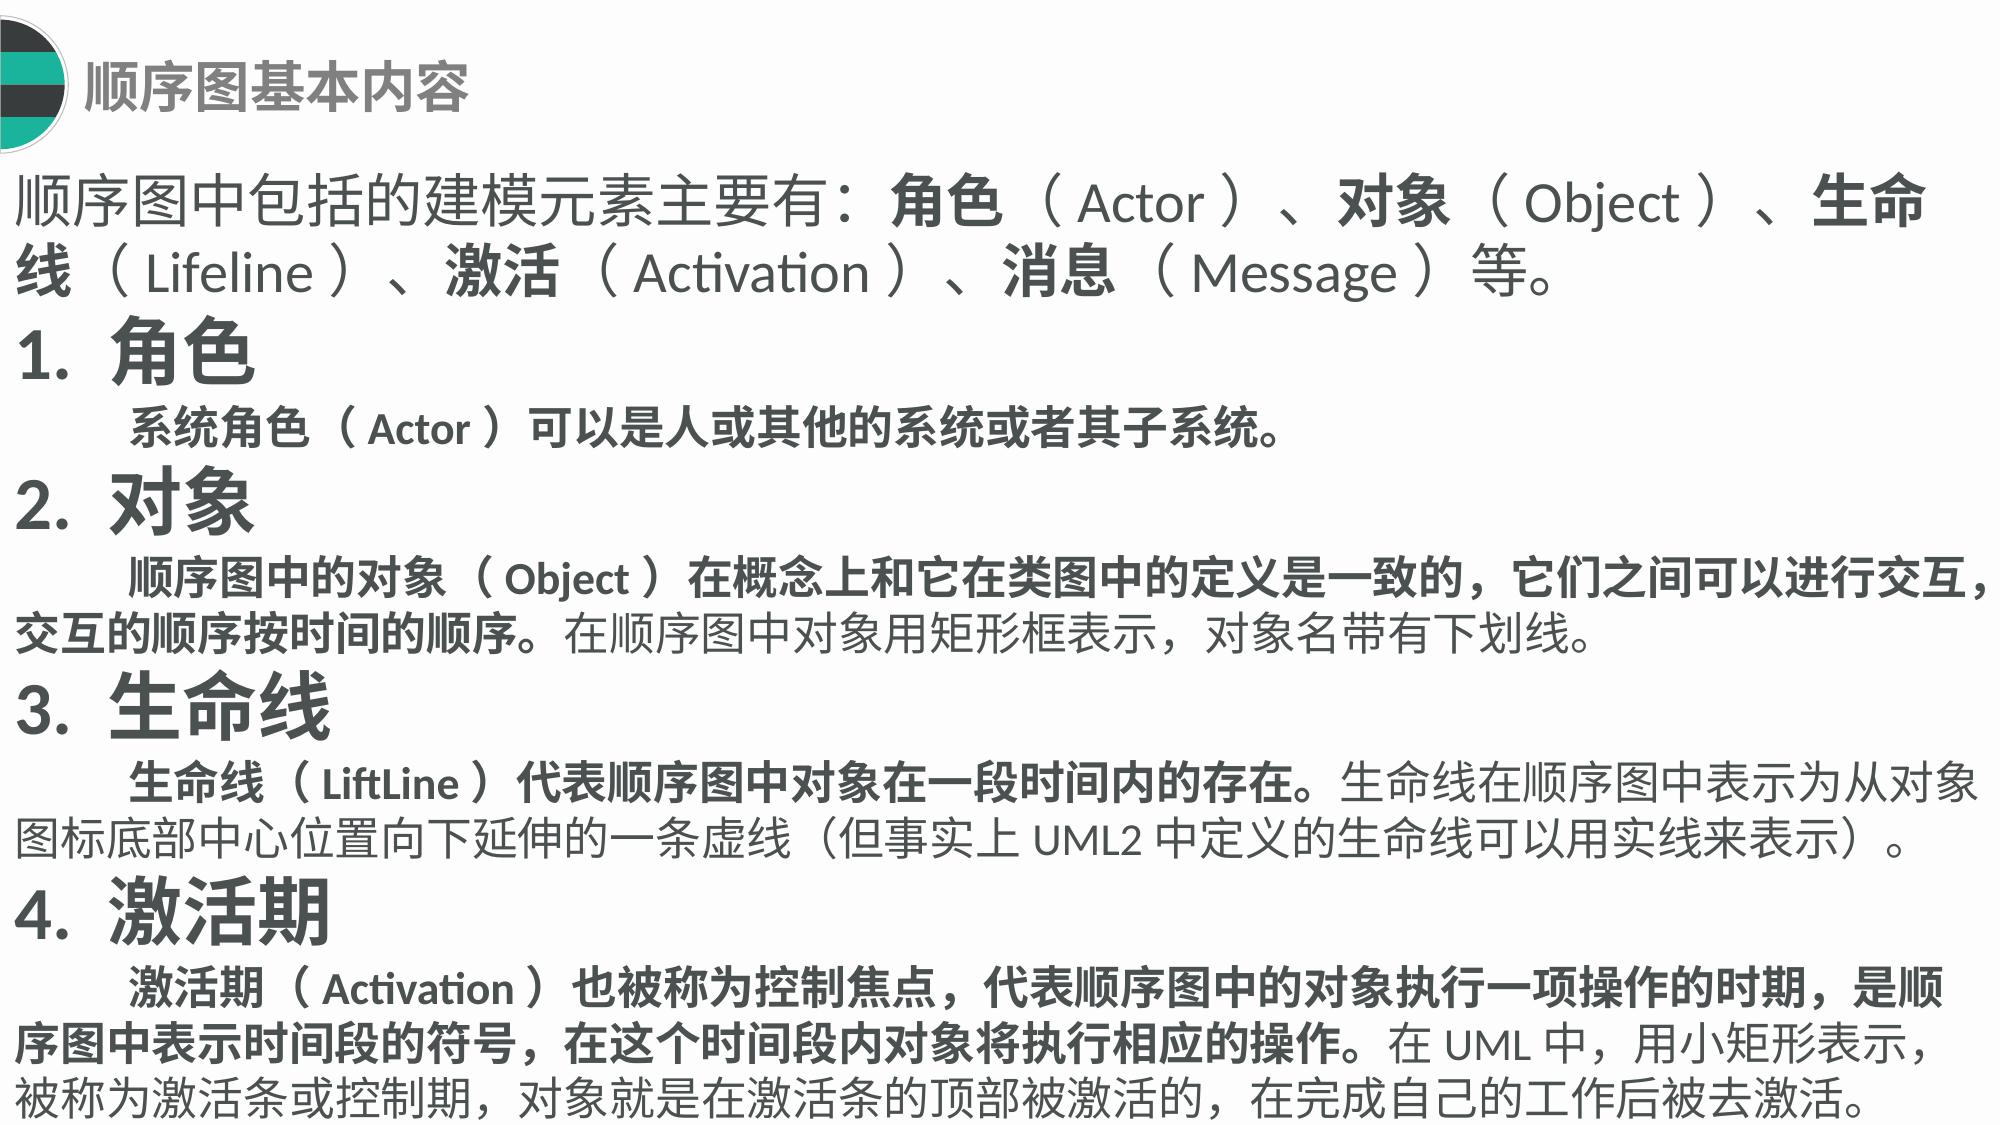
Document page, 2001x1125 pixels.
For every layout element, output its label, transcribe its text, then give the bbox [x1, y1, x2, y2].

text_box 顺序图基本内容 [84, 52, 505, 119]
text_box 顺序图中包括的建模元素主要有：角色（Actor）、对象（Object）、生命线（Lifeline）、激活（Activation）、消息（Message）等。 [0, 157, 2000, 297]
text_box 1. 角色 系统角色（Actor）可以是人或其他的系统或者其子系统。 2. 对象 顺序图中的对象（Object）在概念上和它在类图中的定义是一致的，它们之间可以进行交互，交互的顺序按时间的顺序。在顺序图中对象用矩形框表示，对象名带有下划线。 3. 生命线 生命线（LiftLine）代表顺序图中对象在一段时间内的存在。生命线在顺序图中表示为从对象图标底部中心位置向下延伸的一条虚线（但事实上UML2中定义的生命线可以用实线来表示）。 4. 激活期 激活期（Activation）也被称为控制焦点，代表顺序图中的对象执行一项操作的时期，是顺序图中表示时间段的符号，在这个时间段内对象将执行相应的操作。在UML中，用小矩形表示，被称为激活条或控制期，对象就是在激活条的顶部被激活的，在完成自己的工作后被去激活。 [0, 297, 2000, 1125]
